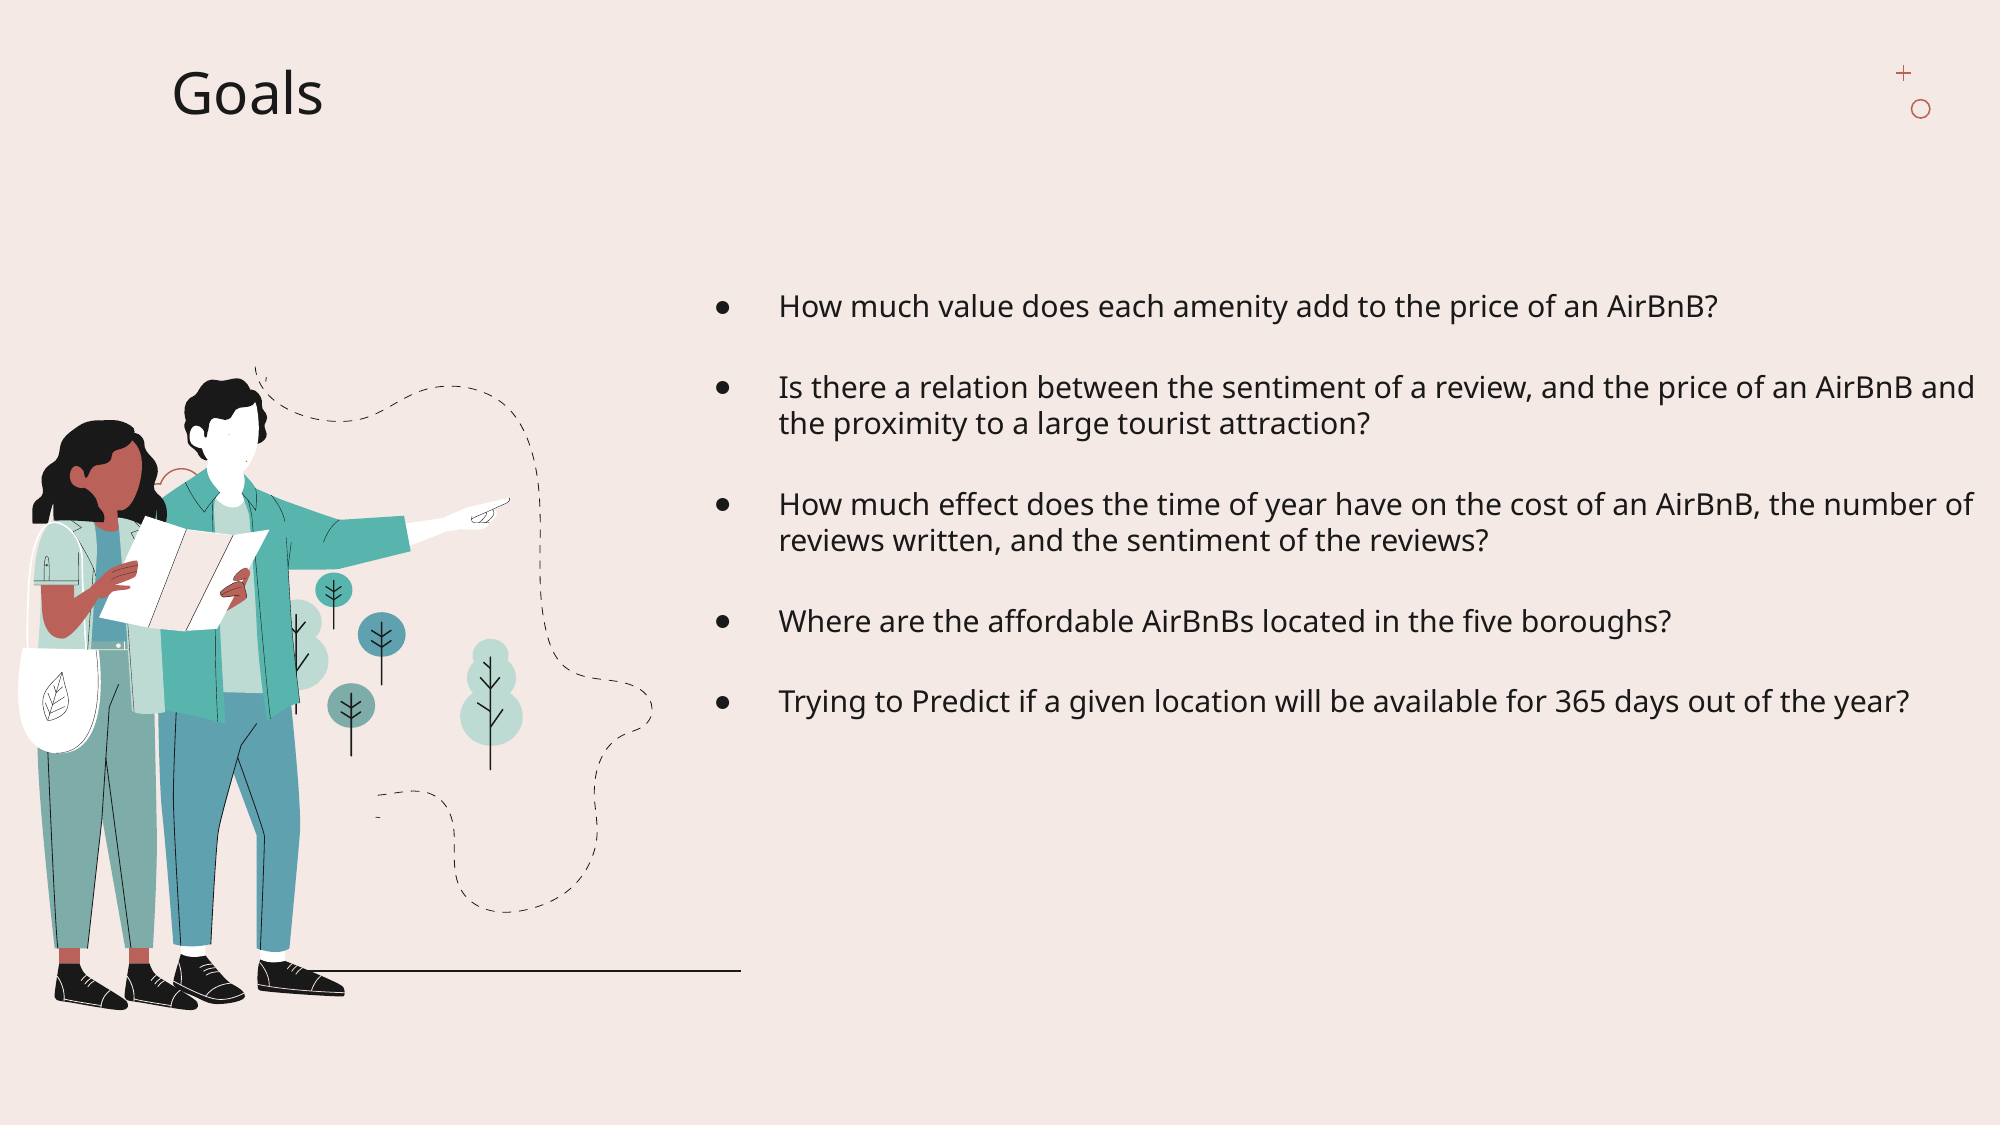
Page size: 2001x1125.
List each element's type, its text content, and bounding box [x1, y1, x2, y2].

title Goals [151, 29, 1837, 154]
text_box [0, 366, 653, 1011]
text_box How much value does each amenity add to the price of an AirBnB? Is there a relation between the sentiment of a review, and the price of an AirBnB and the proximity to a large tourist attraction? How much effect does the time of year have on the cost of an AirBnB, the number of reviews written, and the sentiment of the reviews? Where are the affordable AirBnBs located in the five boroughs? Trying to Predict if a given location will be available for 365 days out of the year? [683, 267, 2000, 841]
